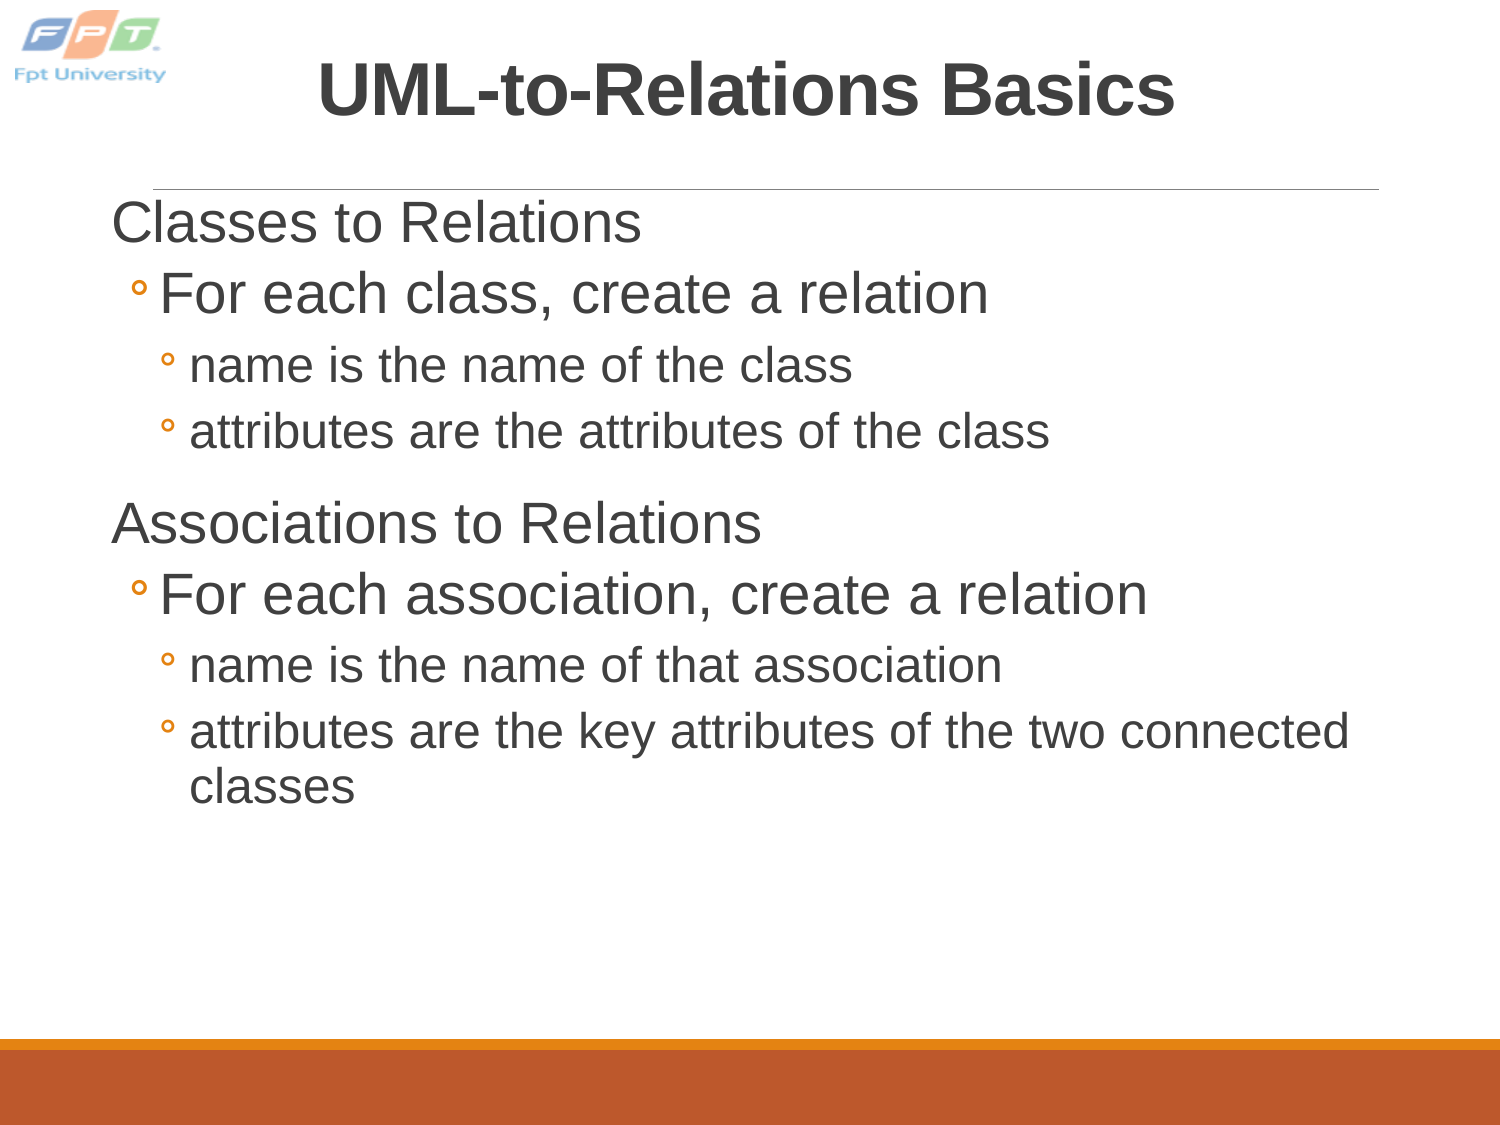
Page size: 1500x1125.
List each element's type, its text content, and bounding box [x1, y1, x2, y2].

title UML-to-Relations Basics [96, 47, 1399, 185]
table_header SID [15, 10, 166, 83]
list Classes to Relations For each class, create a relation name is the name of the class attributes are the attributes of the class Associations to Relations For each association, create a relation name is the name of that association attributes are the key attributes of the two connected classes [96, 185, 1399, 1017]
